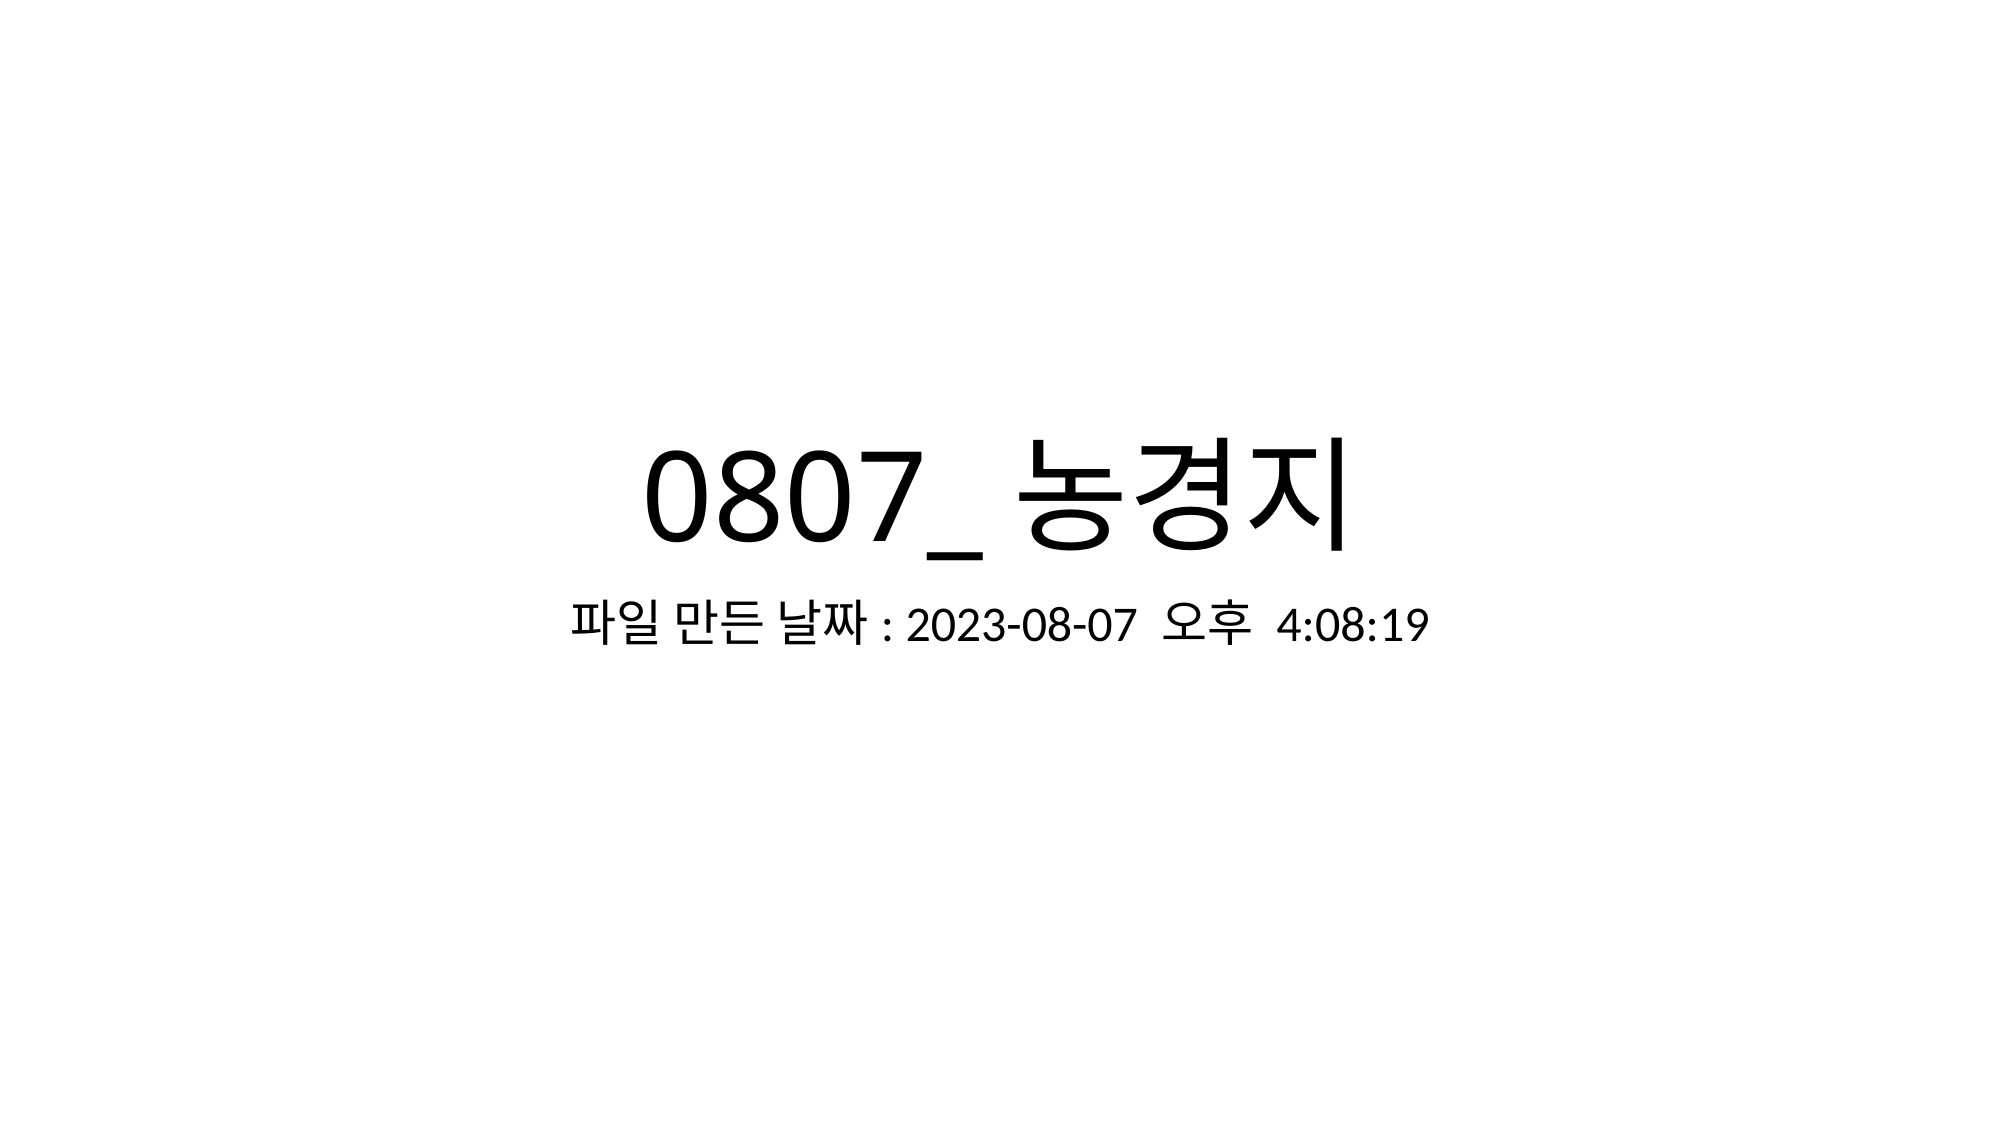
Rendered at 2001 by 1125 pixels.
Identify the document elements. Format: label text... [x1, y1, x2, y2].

subtitle 파일 만든 날짜: 2023-08-07 오후 4:08:19 [249, 590, 1750, 863]
title 0807_농경지 [249, 184, 1750, 576]
